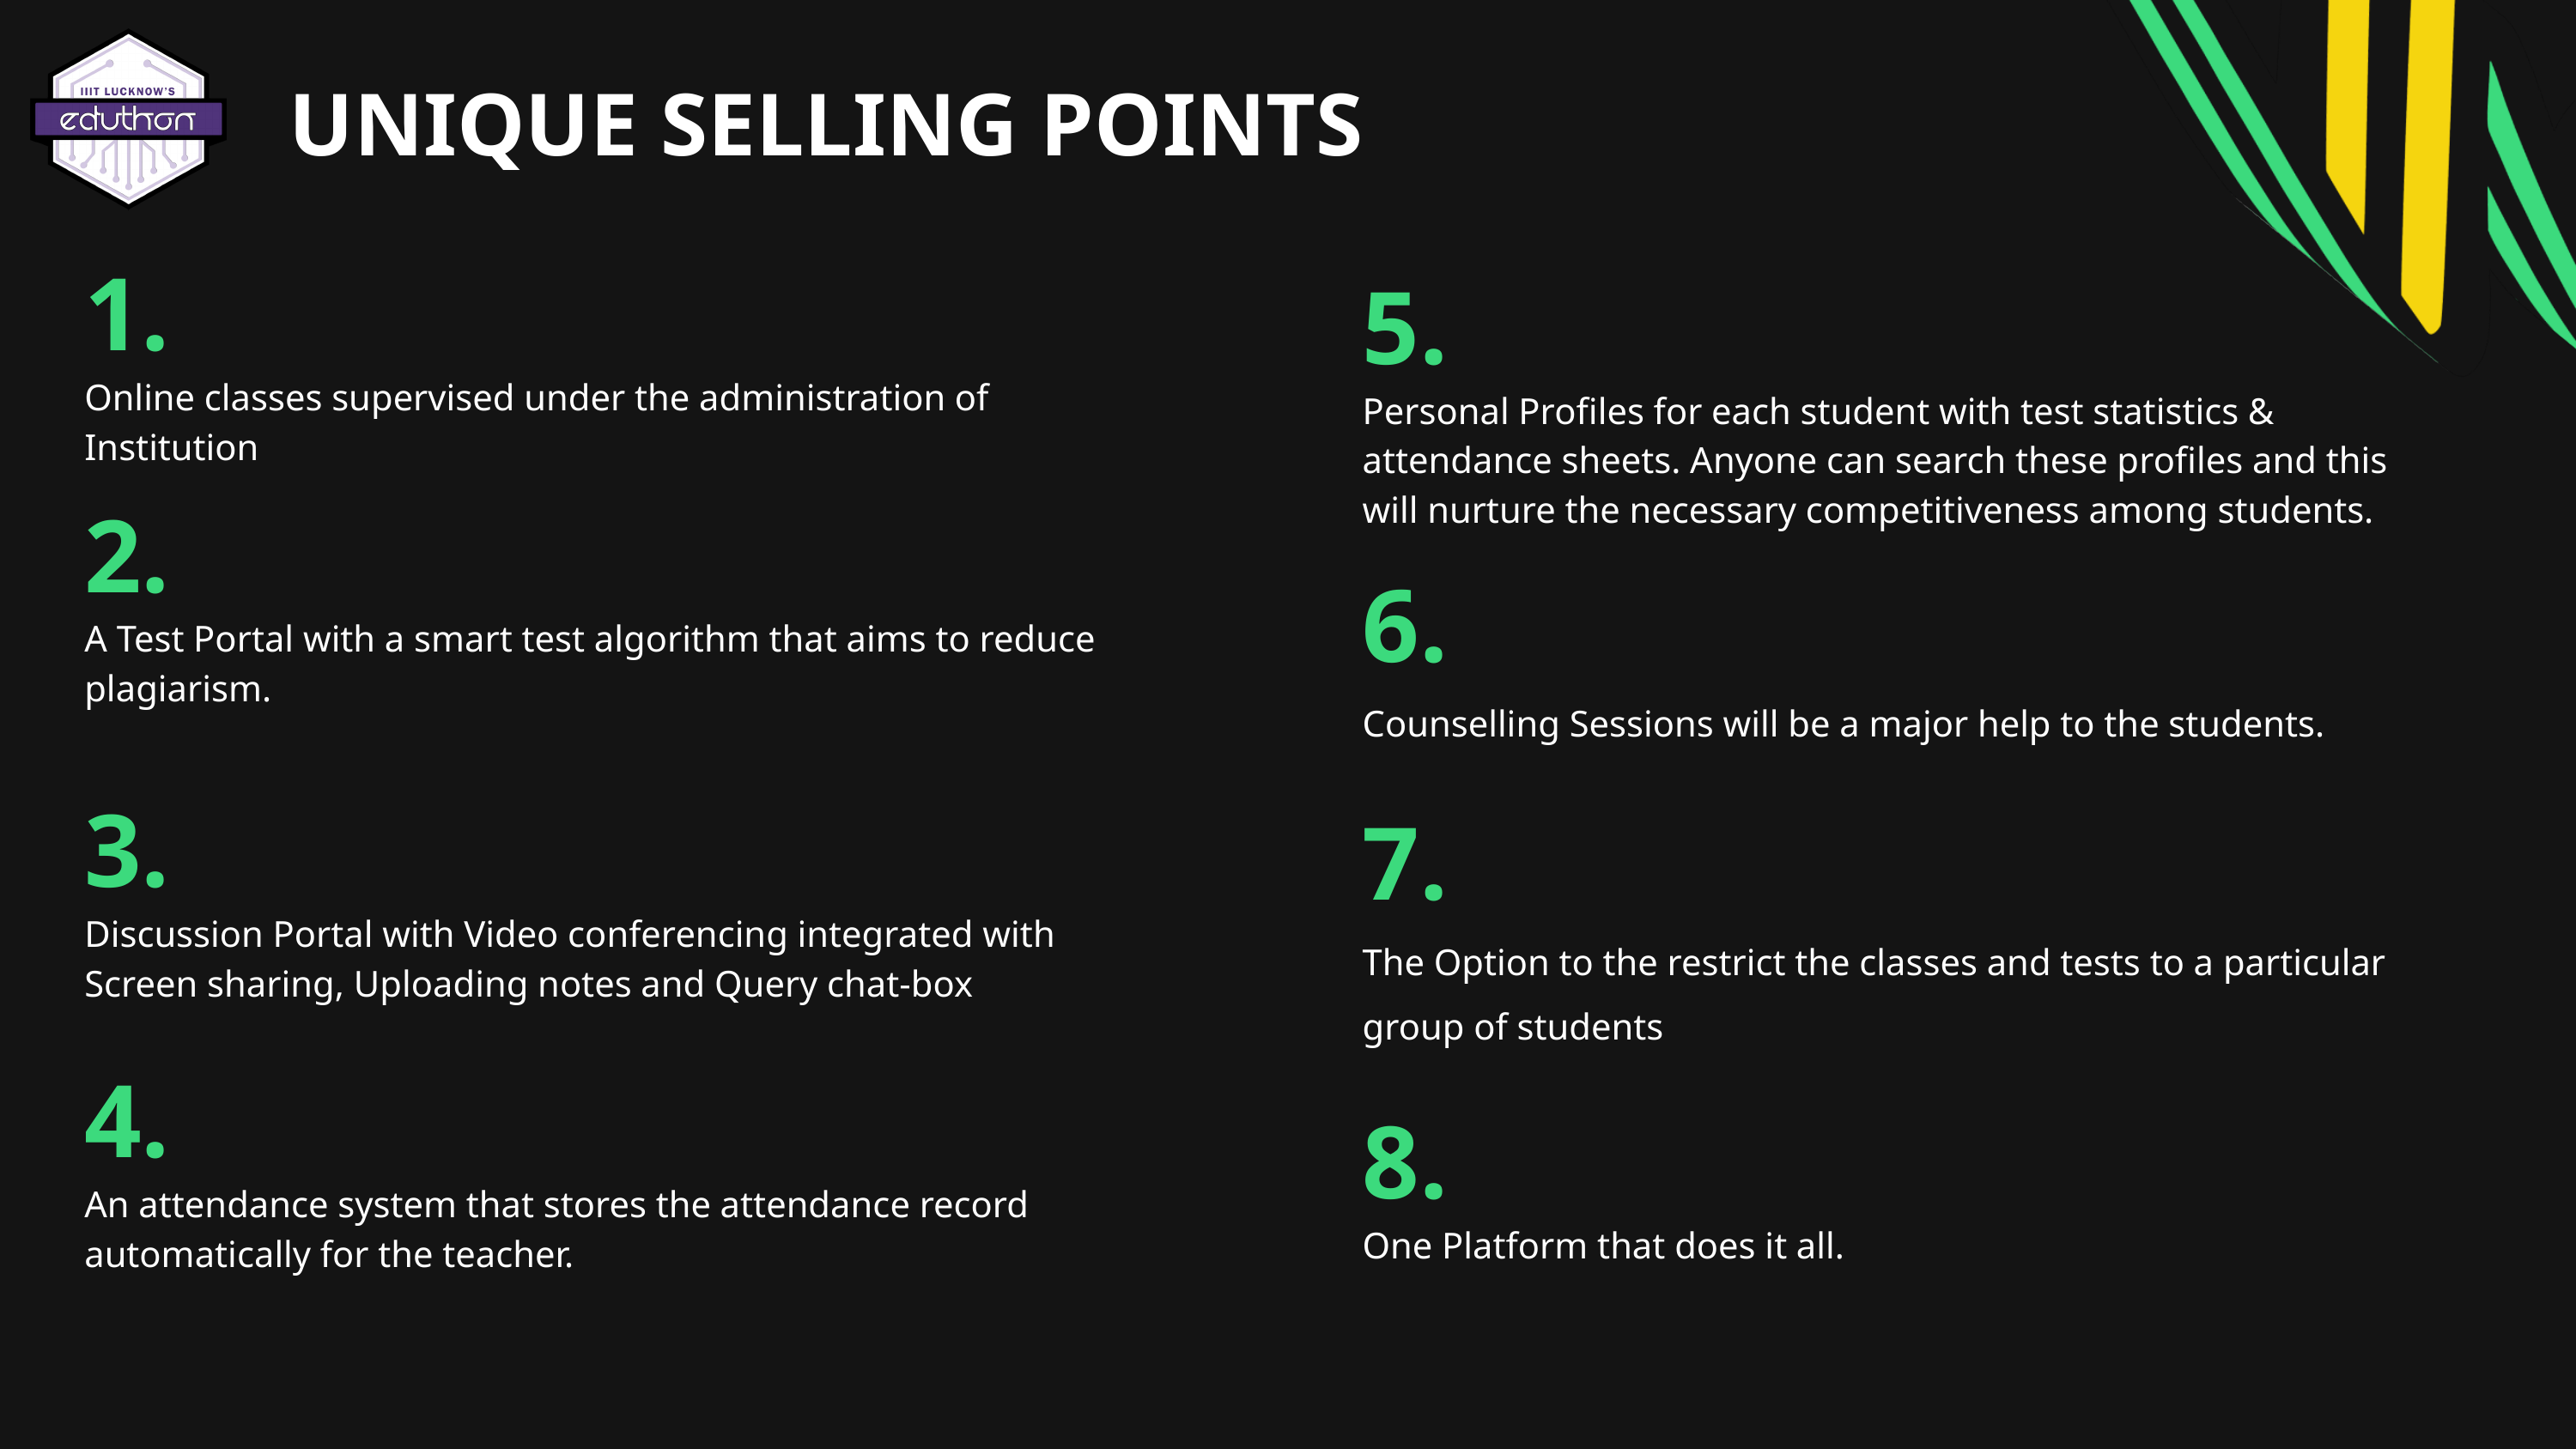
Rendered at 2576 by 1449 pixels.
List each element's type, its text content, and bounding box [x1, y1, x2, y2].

text_box The Option to the restrict the classes and tests to a particular group of students [1362, 918, 2408, 1026]
text_box One Platform that does it all. [1362, 1216, 2408, 1324]
text_box 3. [84, 787, 347, 893]
text_box An attendance system that stores the attendance record automatically for the teacher. [84, 1175, 1129, 1283]
text_box Discussion Portal with Video conferencing integrated with Screen sharing, Uploading notes and Query chat-box [84, 905, 1129, 1013]
picture [1934, 0, 2576, 475]
text_box Counselling Sessions will be a major help to the students. [1362, 680, 2408, 788]
text_box 5. [1362, 264, 1625, 369]
text_box UNIQUE SELLING POINTS [289, 70, 1440, 161]
text_box 4. [84, 1058, 347, 1163]
text_box 1. [84, 251, 347, 356]
text_box A Test Portal with a smart test algorithm that aims to reduce plagiarism. [84, 609, 1129, 718]
text_box 2. [84, 492, 347, 597]
picture [30, 28, 227, 211]
text_box Personal Profiles for each student with test statistics & attendance sheets. Anyone can search these profiles and this will nurture the necessary competitiveness among students. [1362, 382, 2408, 490]
text_box 6. [1362, 561, 1625, 667]
text_box 7. [1362, 800, 1625, 906]
text_box Online classes supervised under the administration of Institution [84, 368, 1129, 476]
text_box 8. [1362, 1098, 1625, 1203]
